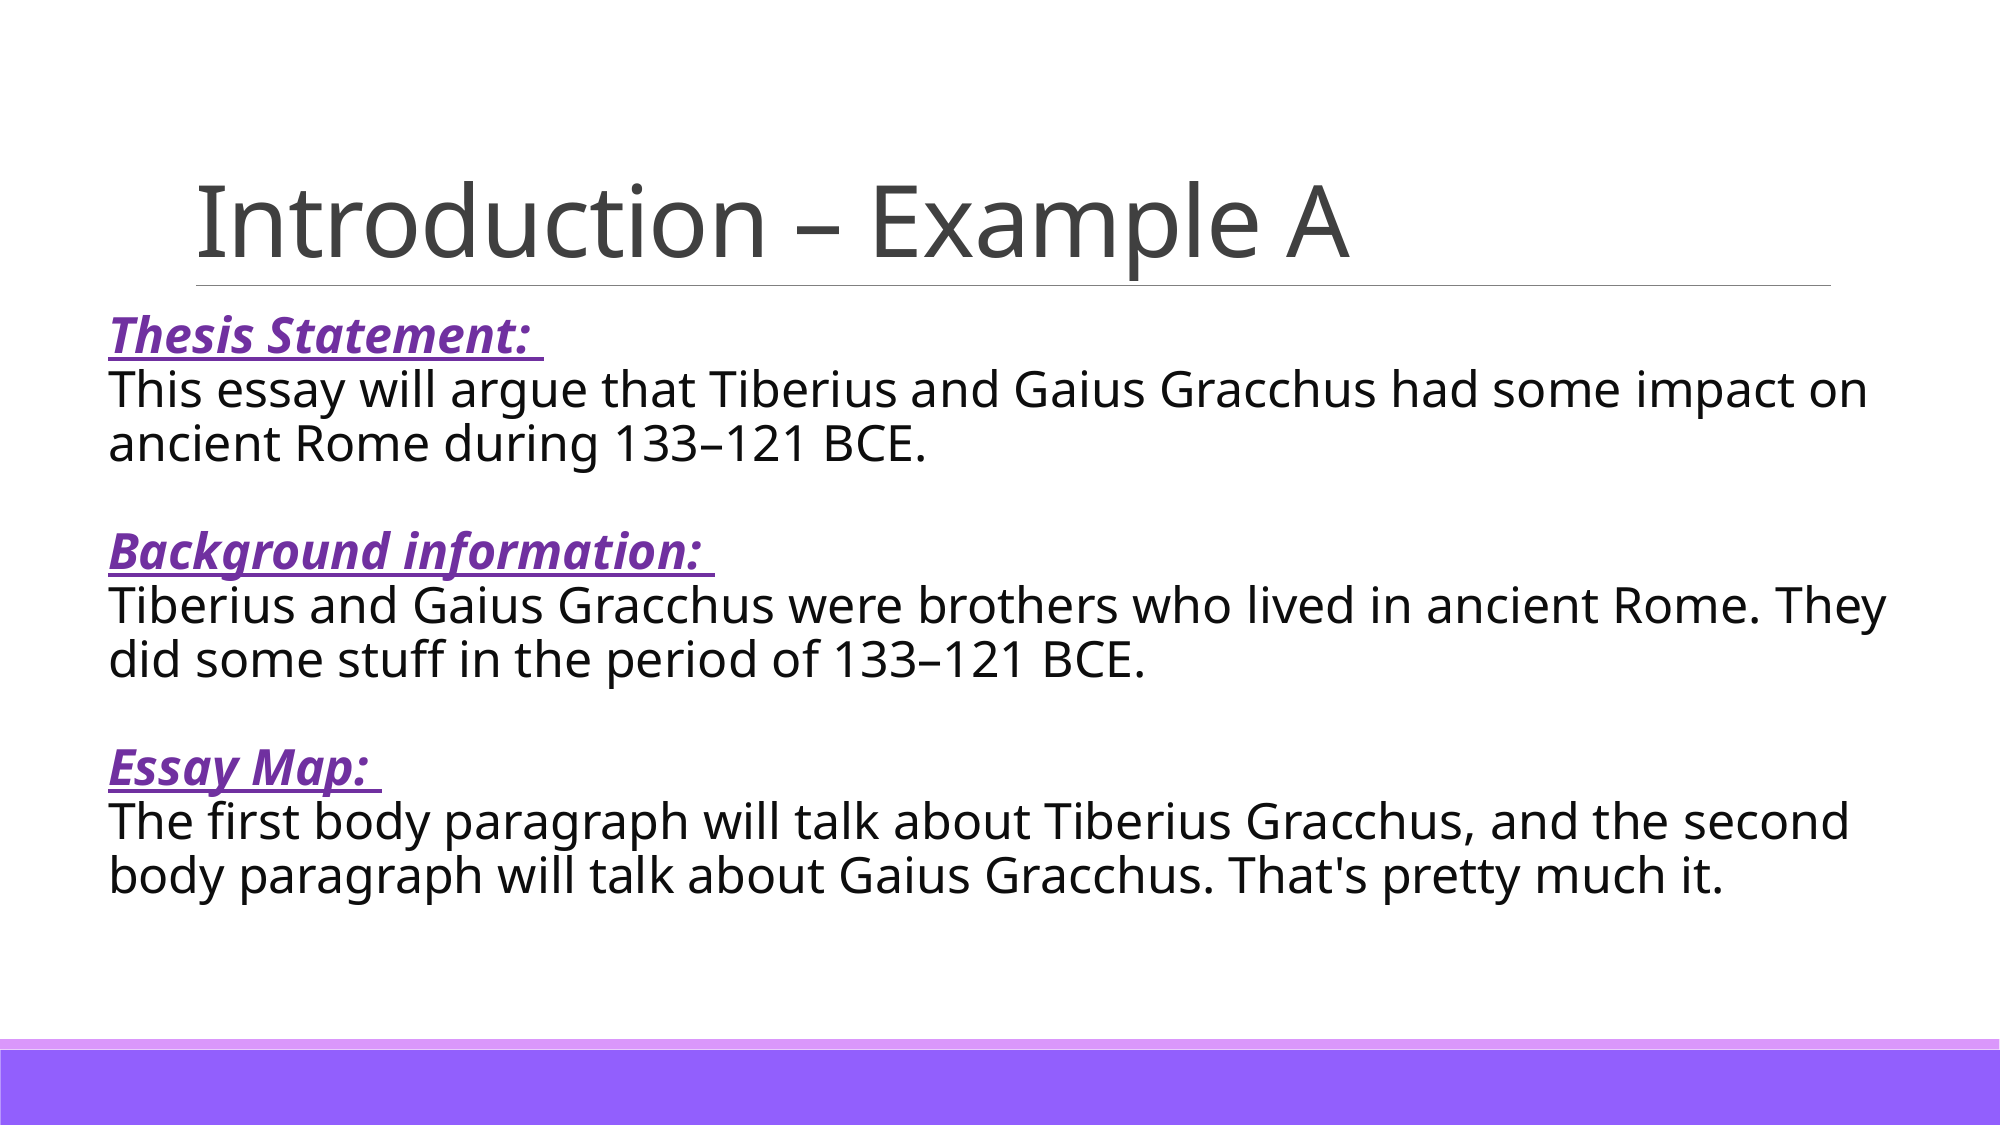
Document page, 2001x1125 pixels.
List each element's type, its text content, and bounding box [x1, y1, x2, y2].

title Introduction – Example A [180, 47, 1830, 285]
list Thesis Statement: This essay will argue that Tiberius and Gaius Gracchus had some impact on ancient Rome during 133–121 BCE. Background information: Tiberius and Gaius Gracchus were brothers who lived in ancient Rome. They did some stuff in the period of 133–121 BCE. Essay Map: The first body paragraph will talk about Tiberius Gracchus, and the second body paragraph will talk about Gaius Gracchus. That's pretty much it. [108, 302, 1914, 963]
